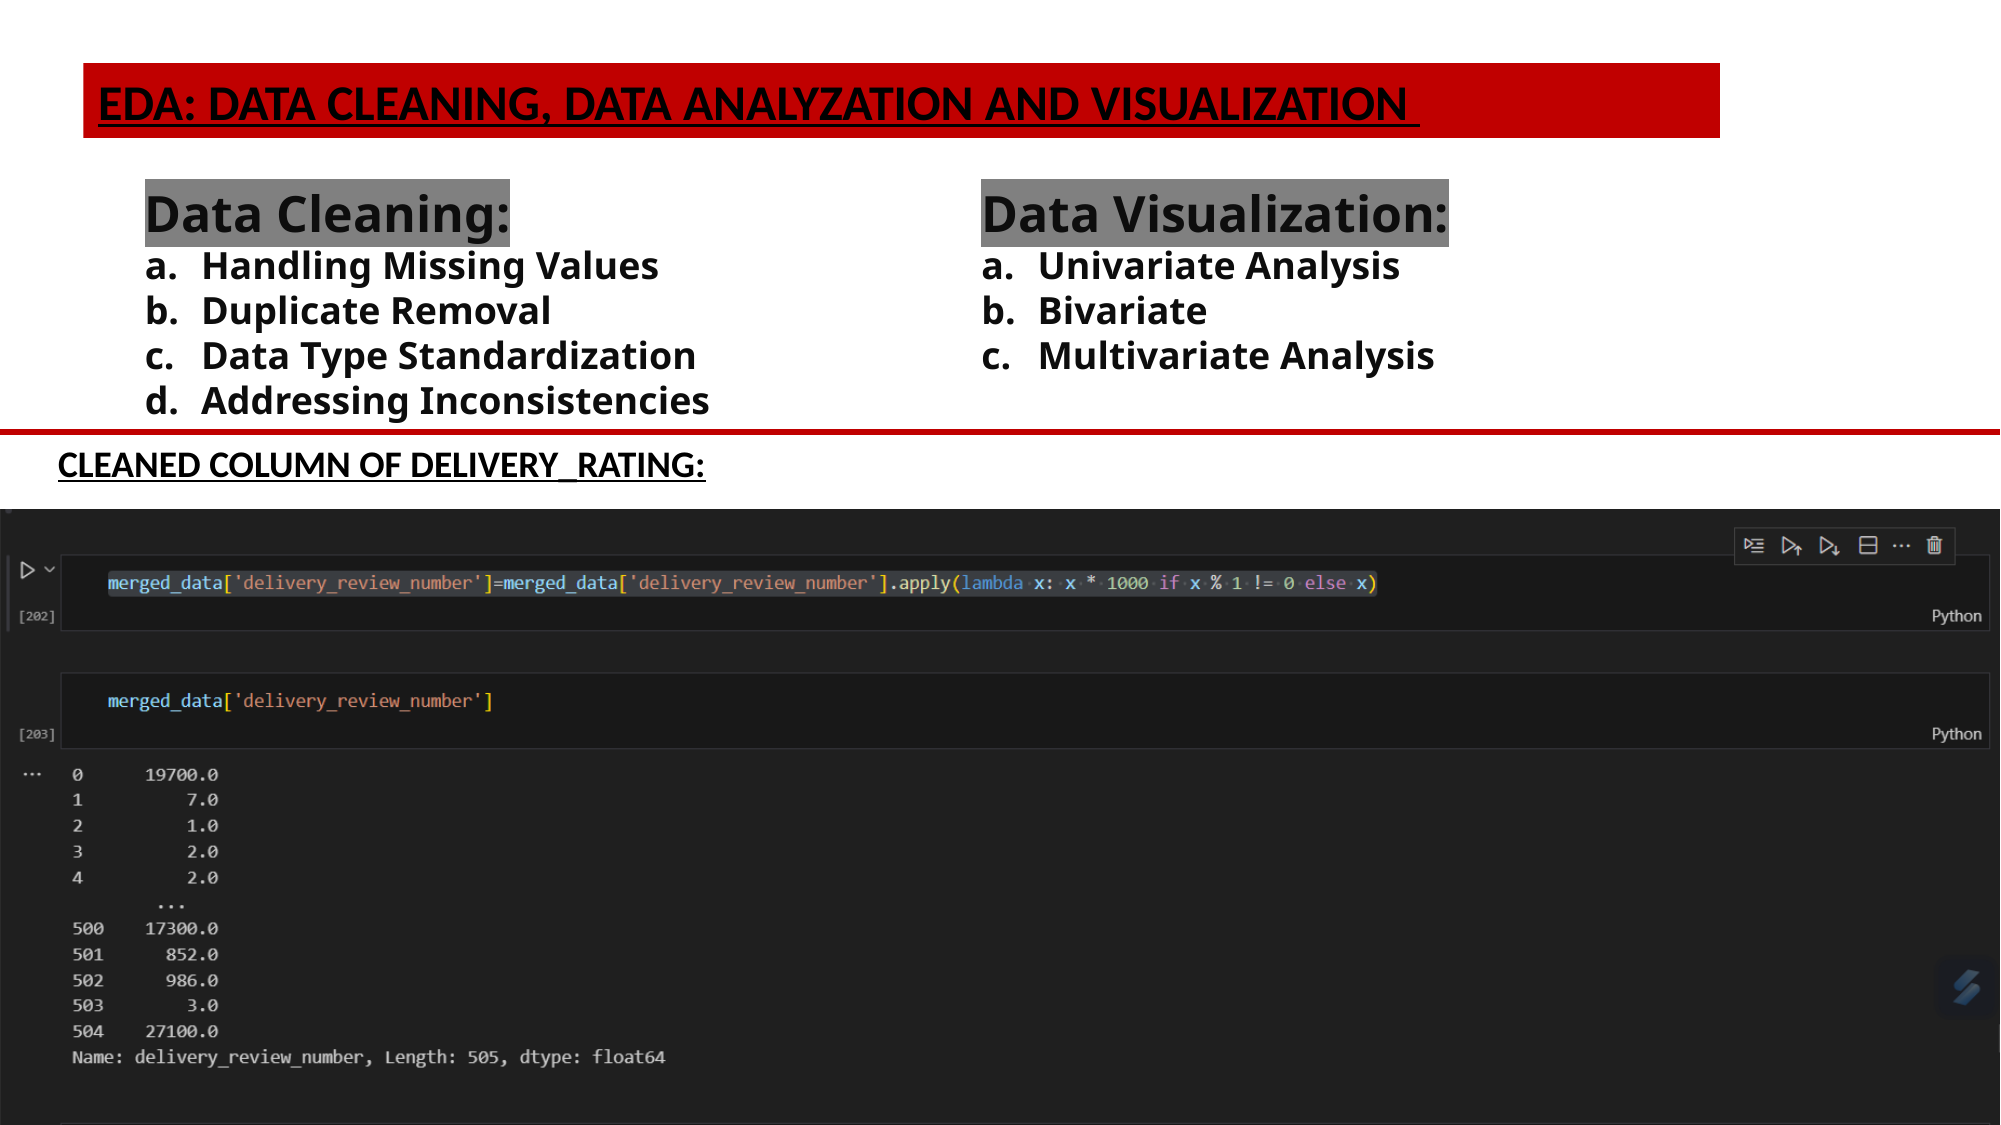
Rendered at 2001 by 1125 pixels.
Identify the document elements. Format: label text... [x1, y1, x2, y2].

text_box Data Visualization: Univariate Analysis Bivariate Multivariate Analysis [966, 174, 1967, 385]
text_box EDA: DATA CLEANING, DATA ANALYZATION AND VISUALIZATION [83, 63, 1720, 138]
picture [0, 509, 2000, 1125]
text_box CLEANED COLUMN OF DELIVERY_RATING: [43, 435, 1000, 492]
text_box Data Cleaning: Handling Missing Values Duplicate Removal Data Type Standardization Addressing Inconsistencies [129, 174, 889, 429]
